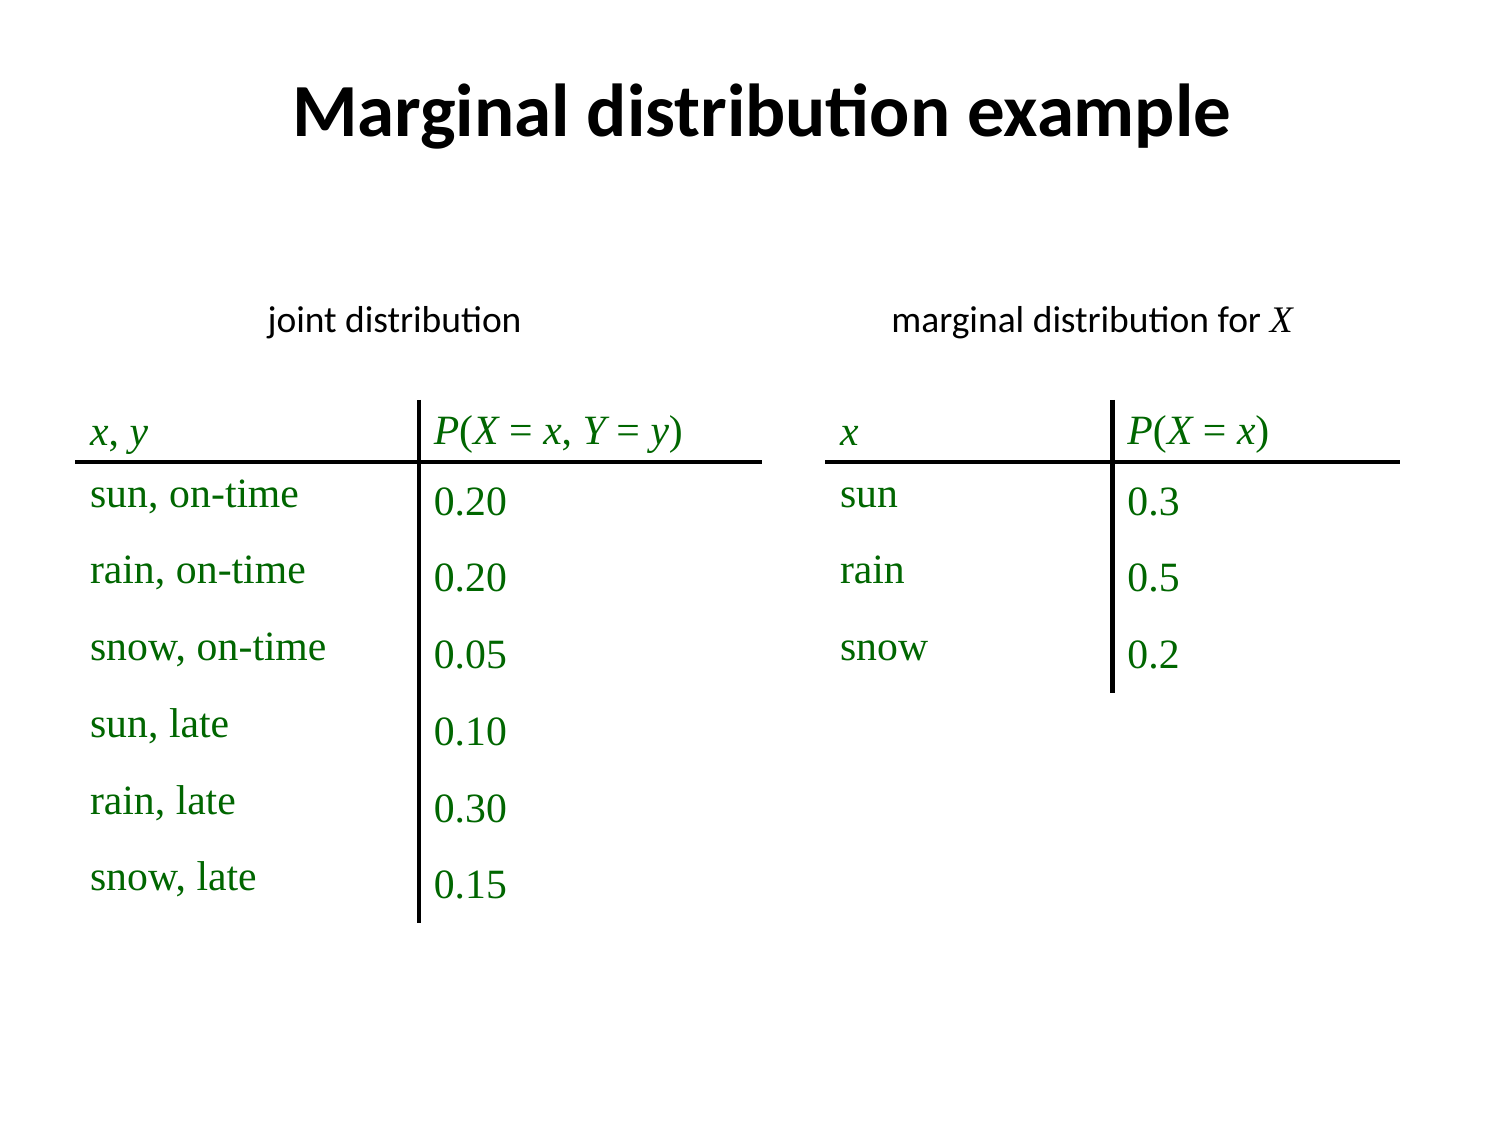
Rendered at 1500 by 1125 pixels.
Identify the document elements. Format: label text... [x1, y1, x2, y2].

table_cell snow, on-time [75, 616, 417, 693]
table_cell rain, late [75, 770, 417, 846]
table_cell rain [825, 539, 1110, 616]
table_header P(X = x, Y = y) [421, 400, 762, 460]
text_box joint distribution [252, 287, 537, 348]
table_cell 0.15 [421, 846, 762, 923]
table_cell snow [825, 616, 1110, 693]
table_header P(X = x) [1115, 400, 1400, 460]
table_header x [825, 400, 1110, 460]
table_cell 0.10 [421, 693, 762, 770]
table_cell sun [825, 464, 1110, 539]
table_cell snow, late [75, 846, 417, 923]
table_cell 0.05 [421, 616, 762, 693]
table_cell 0.2 [1115, 616, 1400, 693]
table_cell 0.5 [1115, 539, 1400, 616]
table_header x, y [75, 400, 417, 460]
table_cell 0.20 [421, 464, 762, 539]
table_cell 0.20 [421, 539, 762, 616]
title Marginal distribution example [125, 12, 1400, 200]
table_cell sun, on-time [75, 464, 417, 539]
table_cell sun, late [75, 693, 417, 770]
text_box marginal distribution for X [876, 287, 1308, 348]
table_cell rain, on-time [75, 539, 417, 616]
table_cell 0.30 [421, 770, 762, 846]
table_cell 0.3 [1115, 464, 1400, 539]
